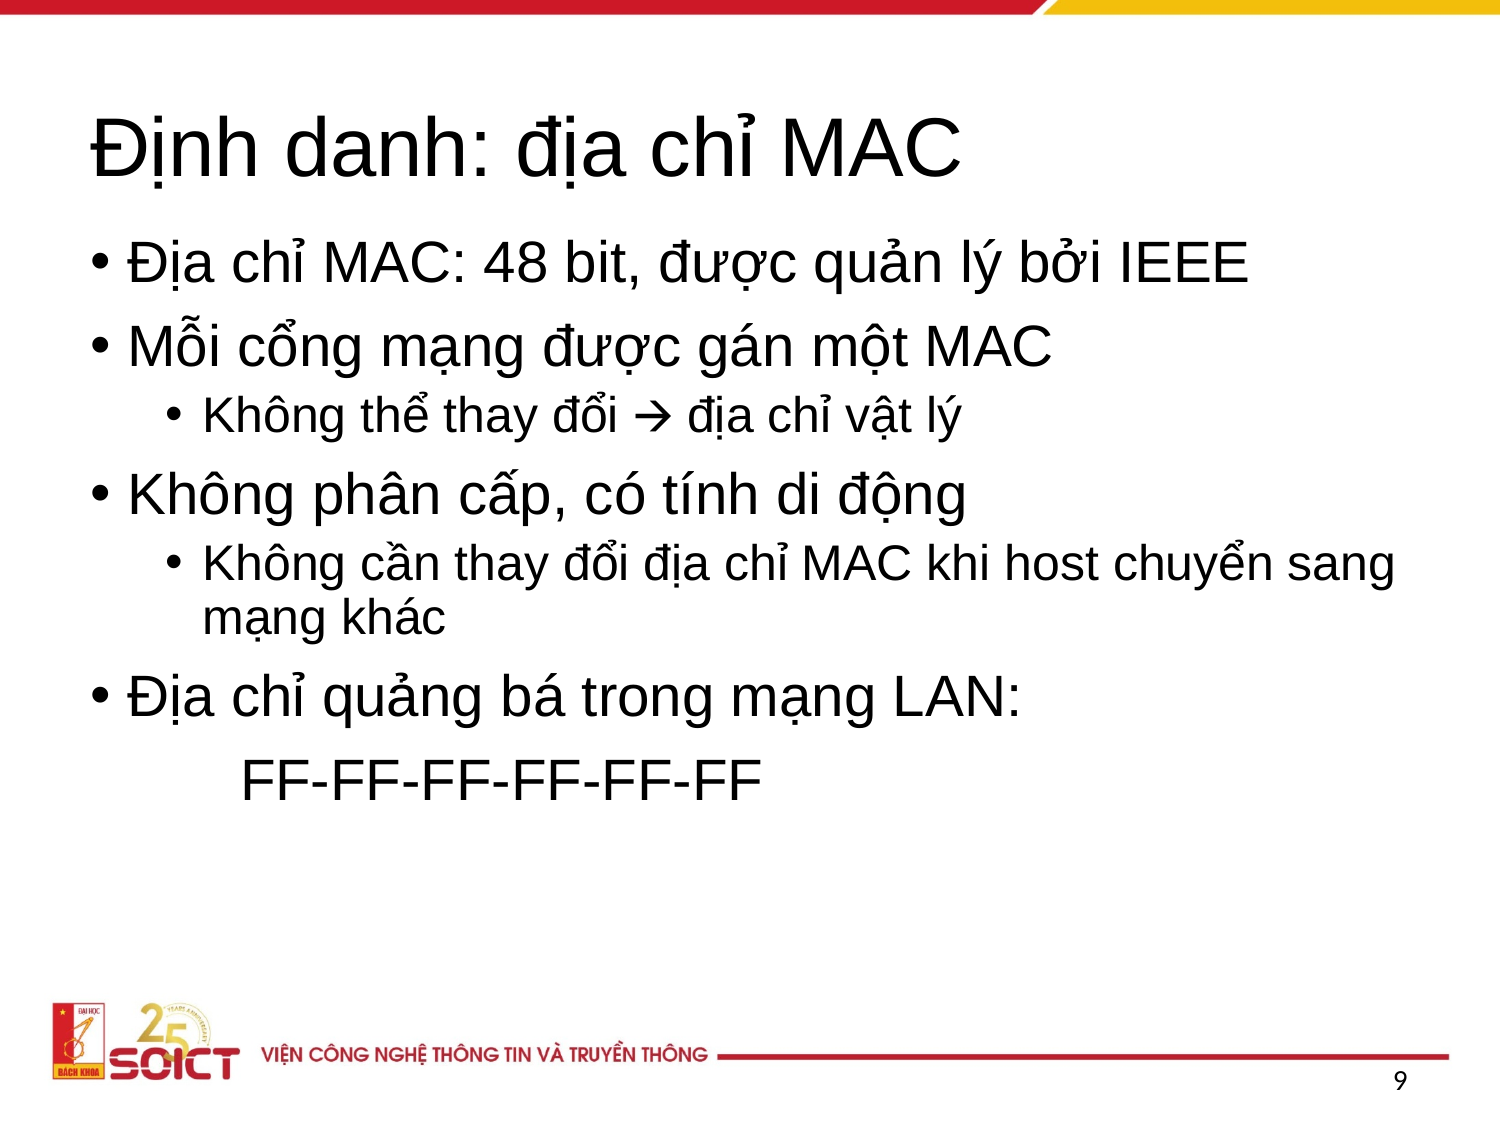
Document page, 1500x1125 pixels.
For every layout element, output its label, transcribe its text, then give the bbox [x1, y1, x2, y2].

picture [0, 0, 1500, 1125]
title Định danh: địa chỉ MAC [75, 75, 1425, 224]
list Địa chỉ MAC: 48 bit, được quản lý bởi IEEE Mỗi cổng mạng được gán một MAC Không thể thay đổi 🡪 địa chỉ vật lý Không phân cấp, có tính di động Không cần thay đổi địa chỉ MAC khi host chuyển sang mạng khác Địa chỉ quảng bá trong mạng LAN: FF-FF-FF-FF-FF-FF [75, 224, 1425, 1063]
slide_number ‹#› [1328, 1049, 1423, 1109]
